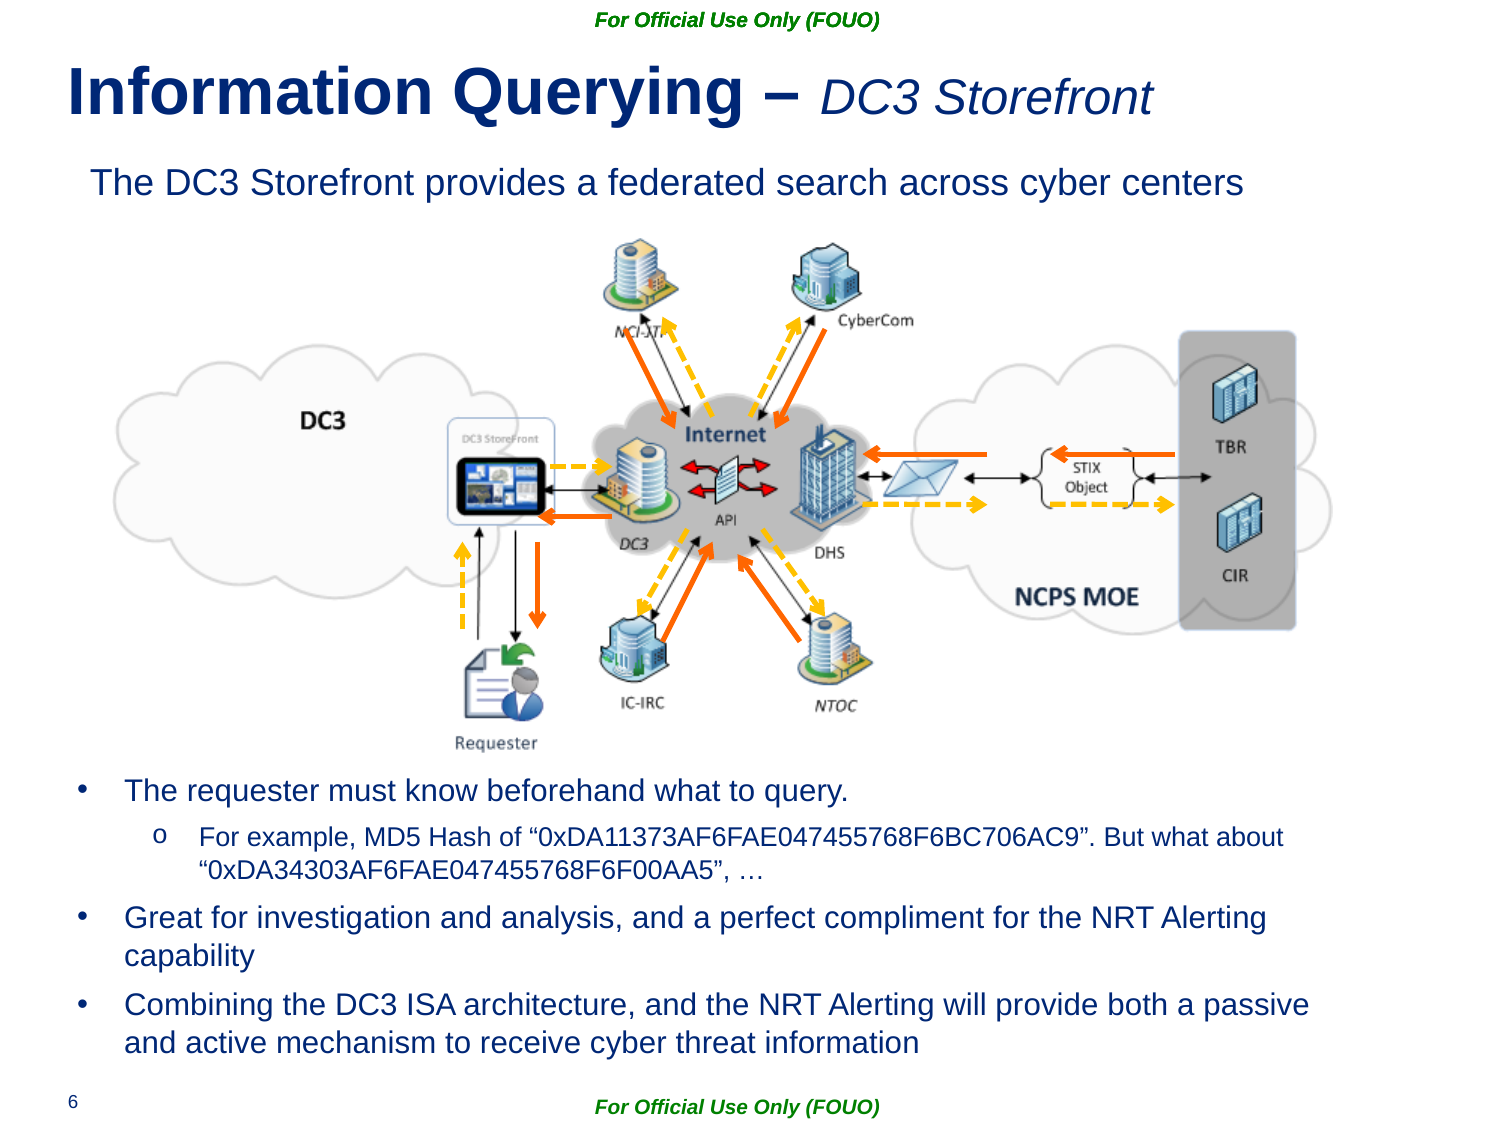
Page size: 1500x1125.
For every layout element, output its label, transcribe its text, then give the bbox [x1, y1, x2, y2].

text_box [624, 328, 676, 430]
text_box The DC3 Storefront provides a federated search across cyber centers [74, 150, 1363, 211]
title Information Querying – DC3 Storefront [67, 72, 1435, 129]
text_box The requester must know beforehand what to query. For example, MD5 Hash of “0xDA11373AF6FAE047455768F6BC706AC9”. But what about “0xDA34303AF6FAE047455768F6F00AA5”, … Great for investigation and analysis, and a perfect compliment for the NRT Alerting capability Combining the DC3 ISA architecture, and the NRT Alerting will provide both a passive and active mechanism to receive cyber threat information [62, 762, 1350, 1067]
picture [112, 237, 1334, 757]
text_box For Official Use Only (FOUO) [500, 0, 975, 38]
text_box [774, 328, 826, 430]
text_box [737, 553, 801, 642]
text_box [762, 528, 826, 617]
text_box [637, 528, 688, 617]
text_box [662, 316, 713, 417]
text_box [749, 316, 801, 417]
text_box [662, 541, 713, 642]
footer For Official Use Only (FOUO) [500, 1085, 975, 1125]
